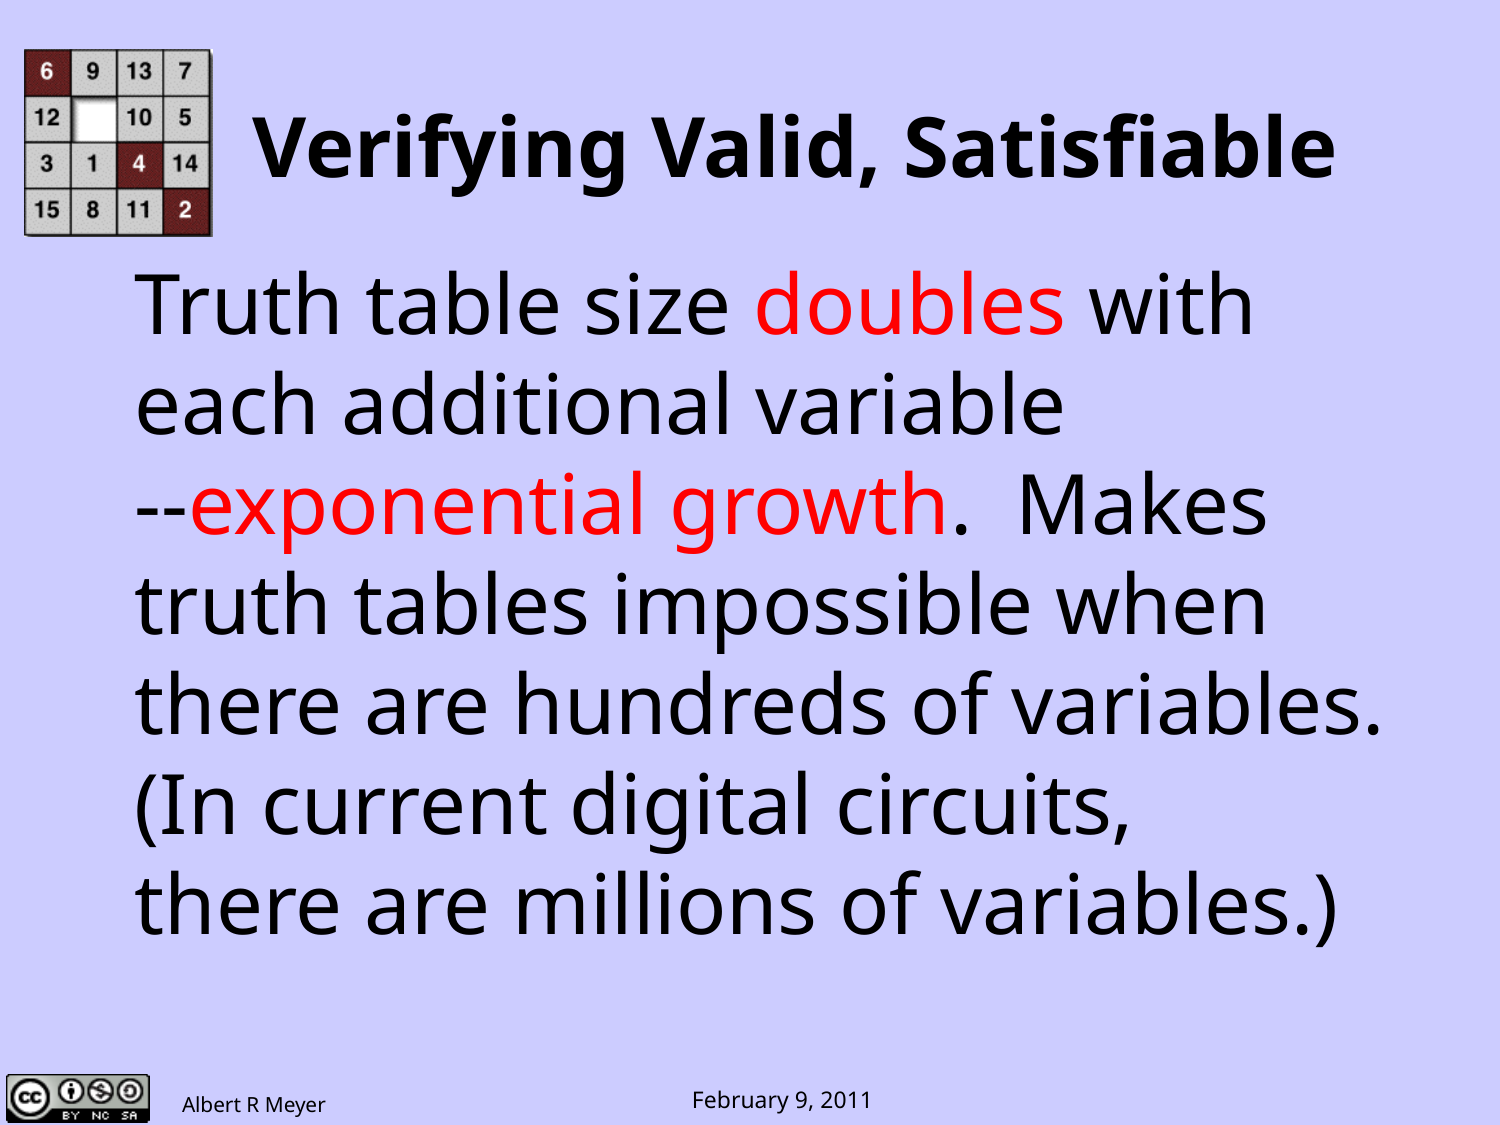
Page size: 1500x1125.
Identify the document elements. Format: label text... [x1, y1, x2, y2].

picture [24, 49, 213, 237]
picture [6, 1074, 150, 1123]
title Verifying Valid, Satisfiable [237, 49, 1476, 238]
text_box Truth table size doubles with each additional variable --exponential growth. Makes truth tables impossible when there are hundreds of variables. (In current digital circuits, there are millions of variables.) [119, 243, 1401, 959]
